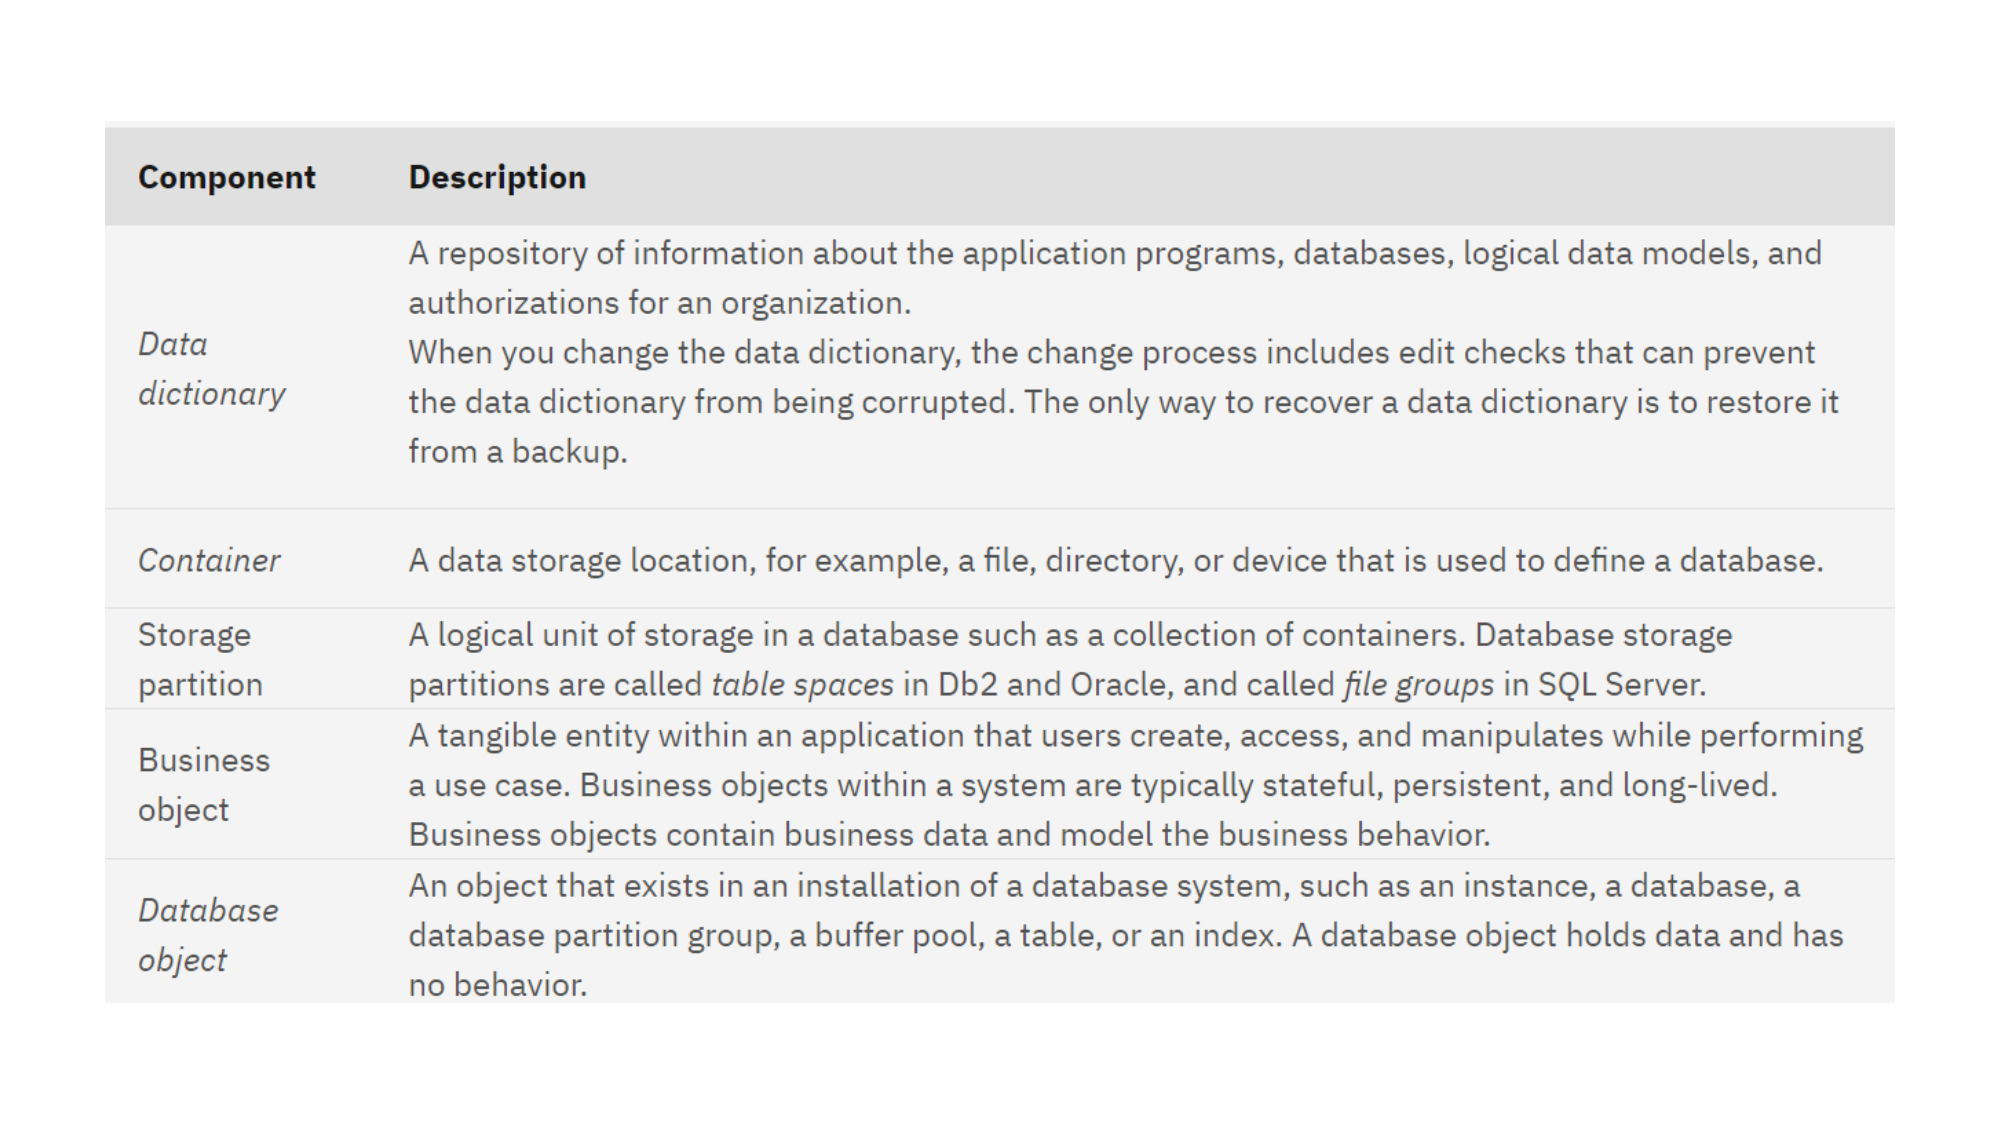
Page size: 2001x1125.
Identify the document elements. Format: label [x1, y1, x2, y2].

list [104, 121, 1895, 1004]
